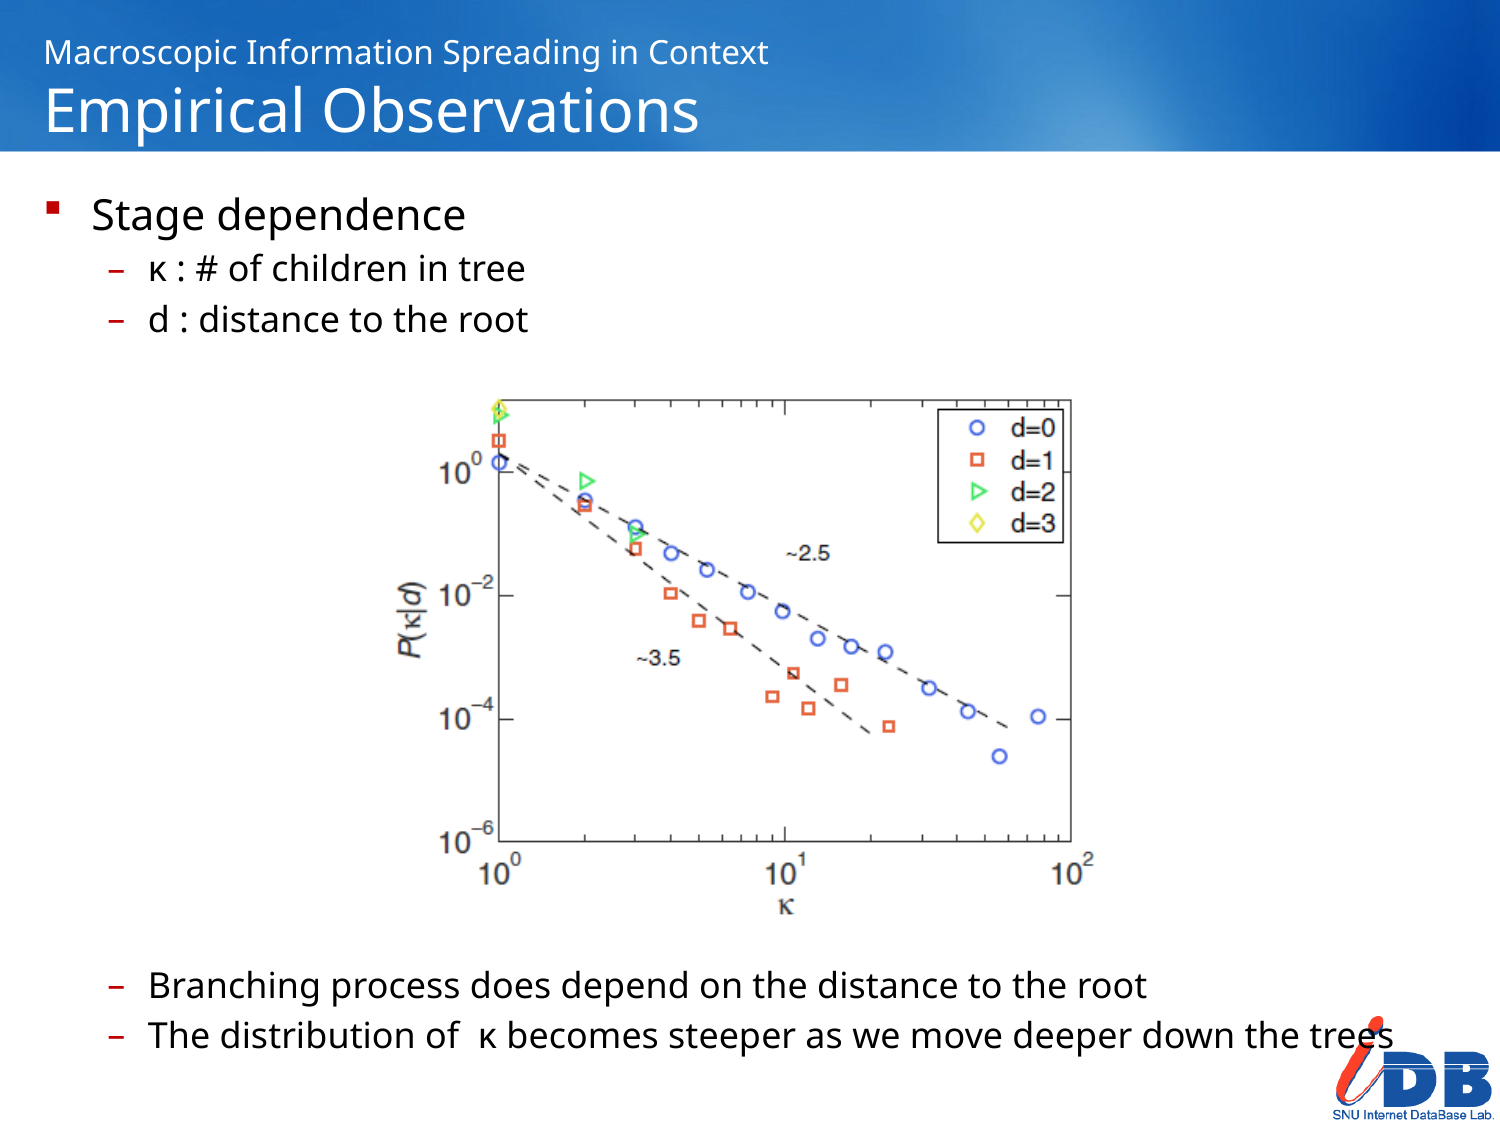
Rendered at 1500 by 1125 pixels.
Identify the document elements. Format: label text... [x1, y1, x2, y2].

picture [0, 0, 1500, 1125]
title Macroscopic Information Spreading in Context Empirical Observations [28, 23, 1472, 153]
list Stage dependence κ : # of children in tree d : distance to the root Branching process does depend on the distance to the root The distribution of κ becomes steeper as we move deeper down the trees [28, 179, 1472, 1071]
